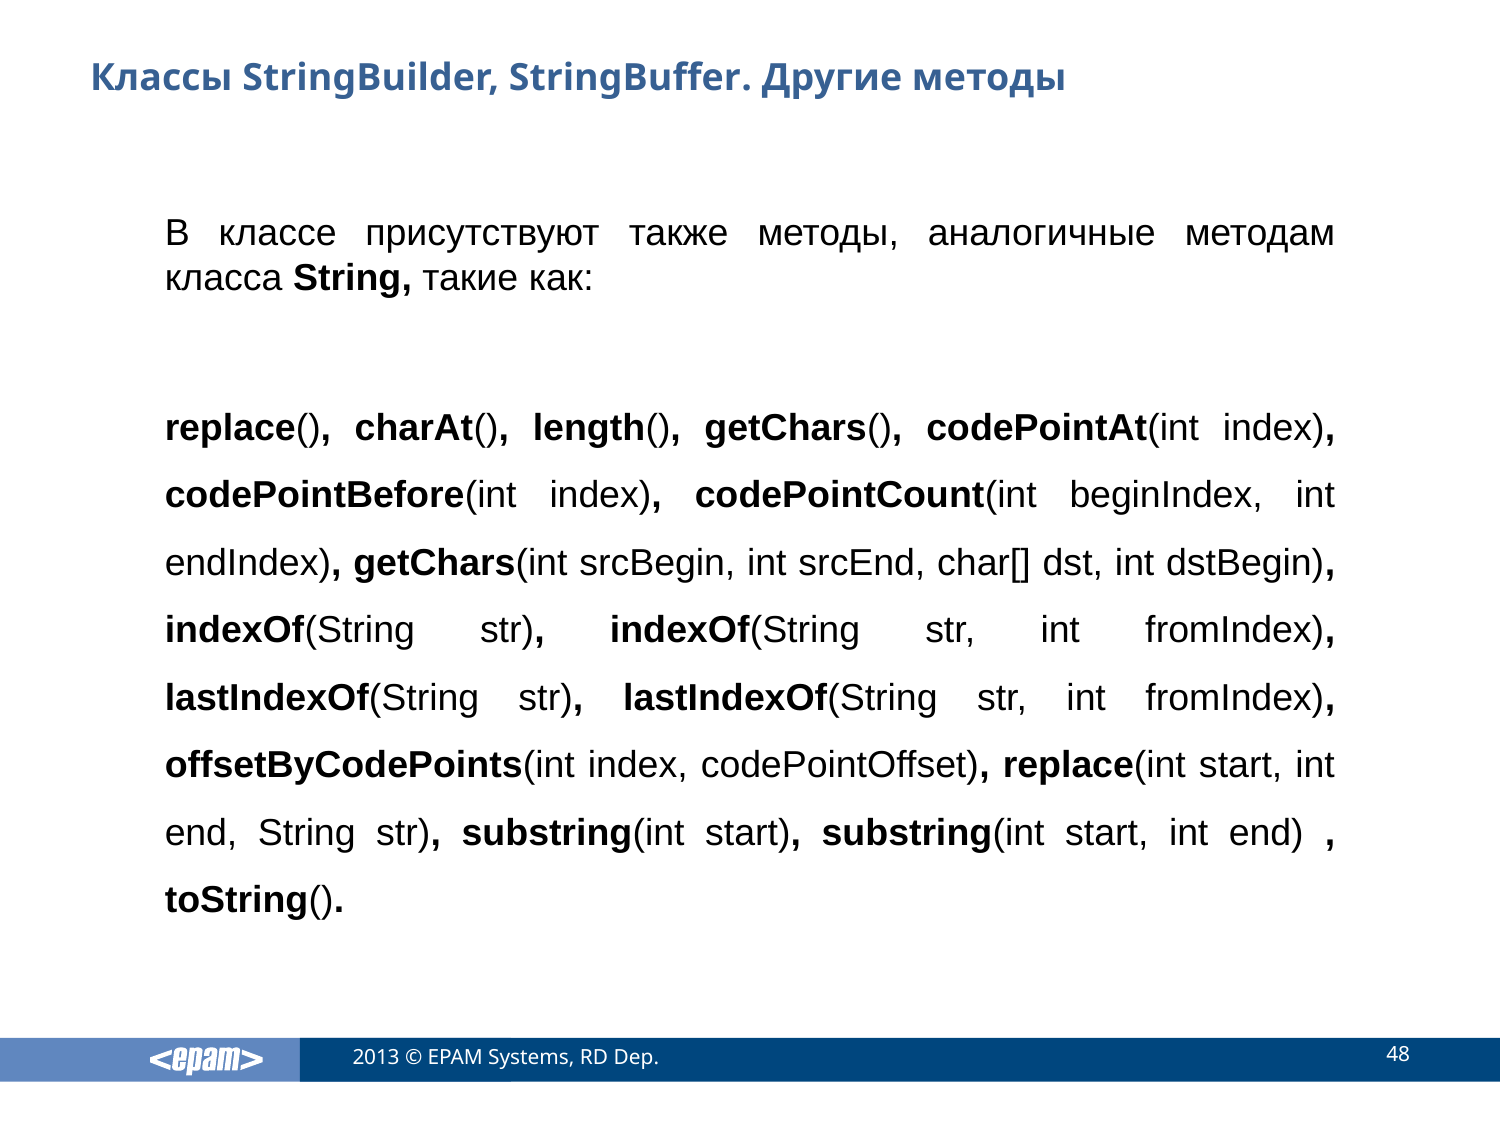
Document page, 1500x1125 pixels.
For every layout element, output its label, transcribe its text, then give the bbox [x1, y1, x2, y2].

list В классе присутствуют также методы, аналогичные методам класса String, такие как: replace(), charAt(), length(), getChars(), codePointAt(int index), codePointBefore(int index), codePointCount(int beginIndex, int endIndex), getChars(int srcBegin, int srcEnd, char[] dst, int dstBegin), indexOf(String str), indexOf(String str, int fromIndex), lastIndexOf(String str), lastIndexOf(String str, int fromIndex), offsetByCodePoints(int index, codePointOffset), replace(int start, int end, String str), substring(int start), substring(int start, int end) , toString(). [150, 200, 1350, 988]
footer 2013 © EPAM Systems, RD Dep. [337, 1028, 738, 1088]
title Классы StringBuilder, StringBuffer. Другие методы [75, 45, 1425, 163]
slide_number 48 [1262, 1025, 1425, 1085]
